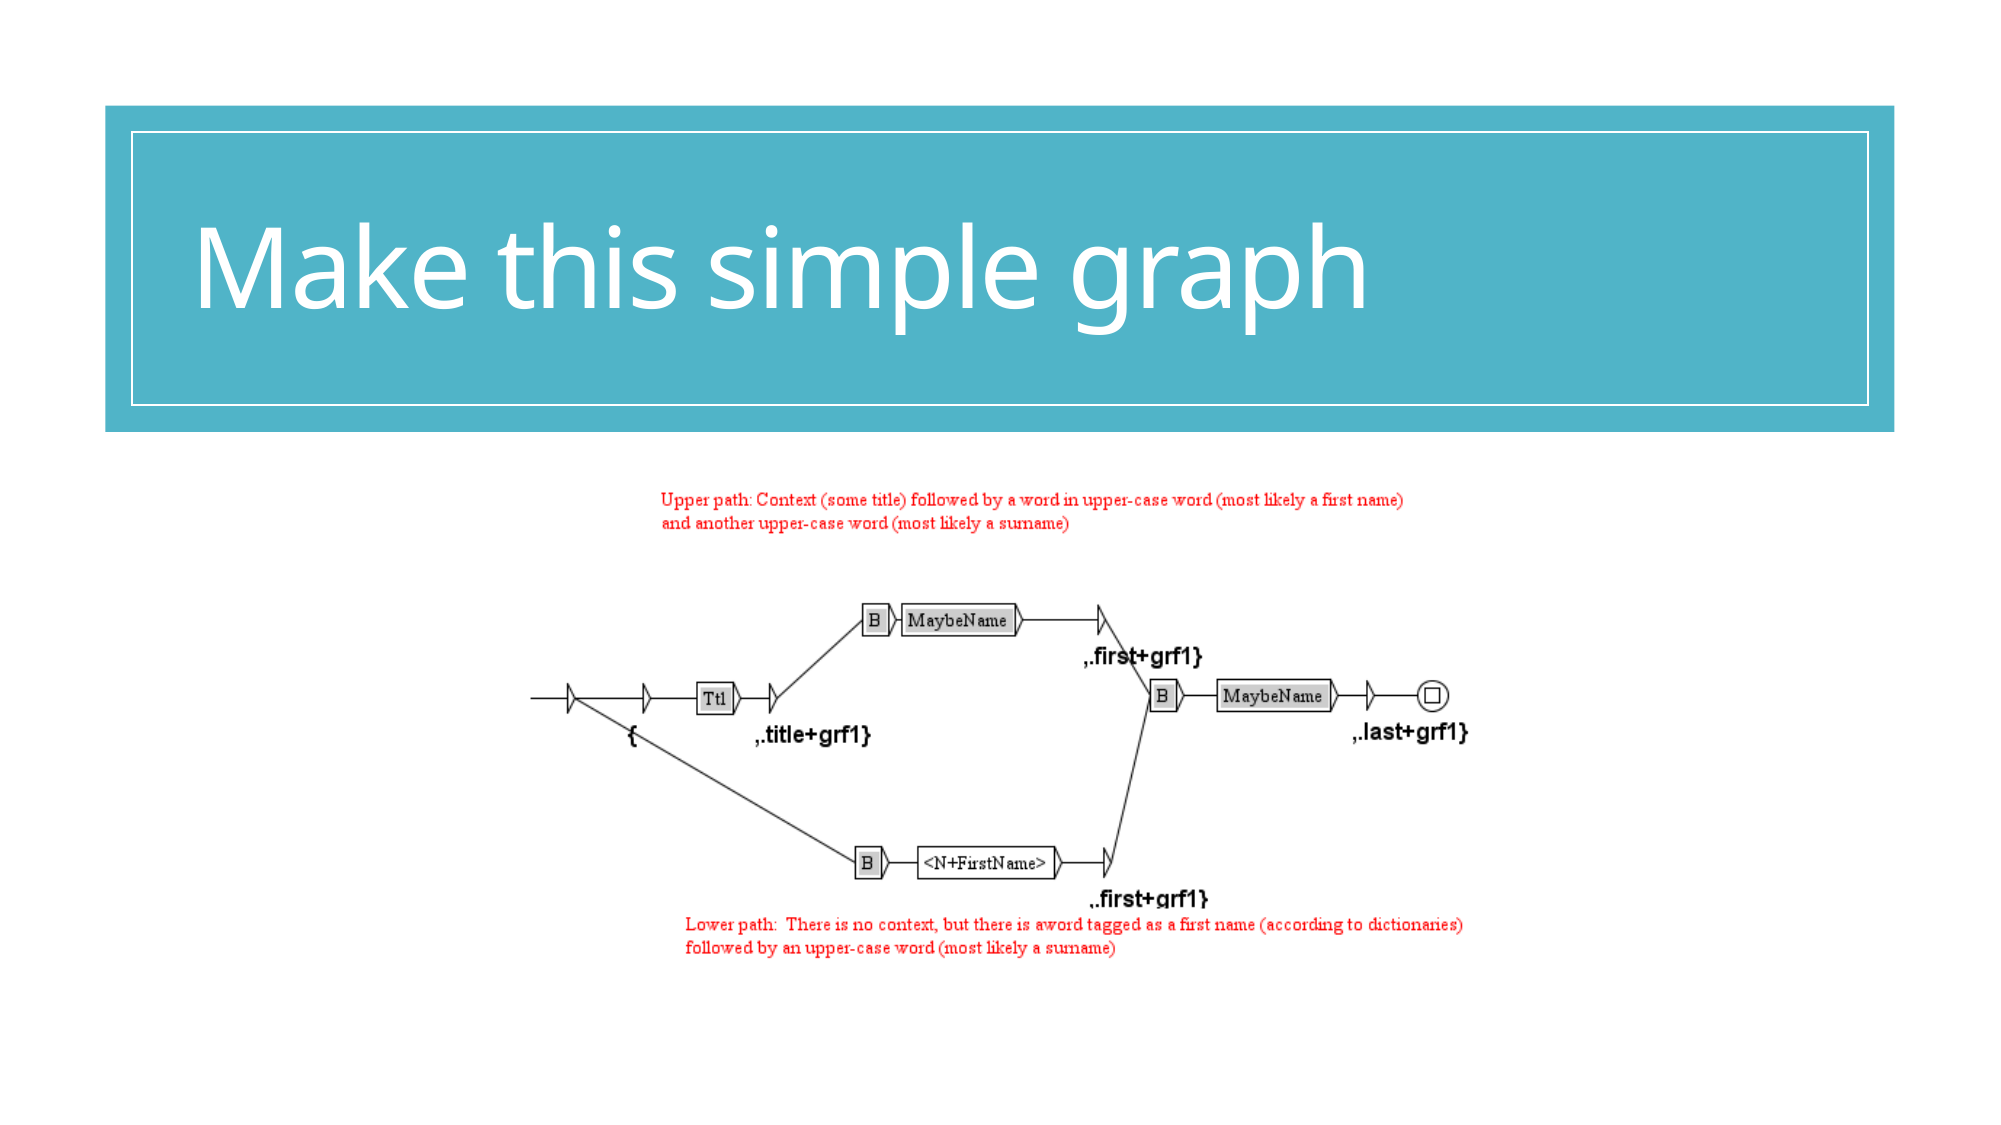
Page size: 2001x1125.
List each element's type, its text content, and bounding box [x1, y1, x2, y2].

text_box [104, 104, 1895, 433]
title Make this simple graph [175, 173, 1823, 376]
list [524, 487, 1474, 965]
text_box [131, 131, 1869, 406]
